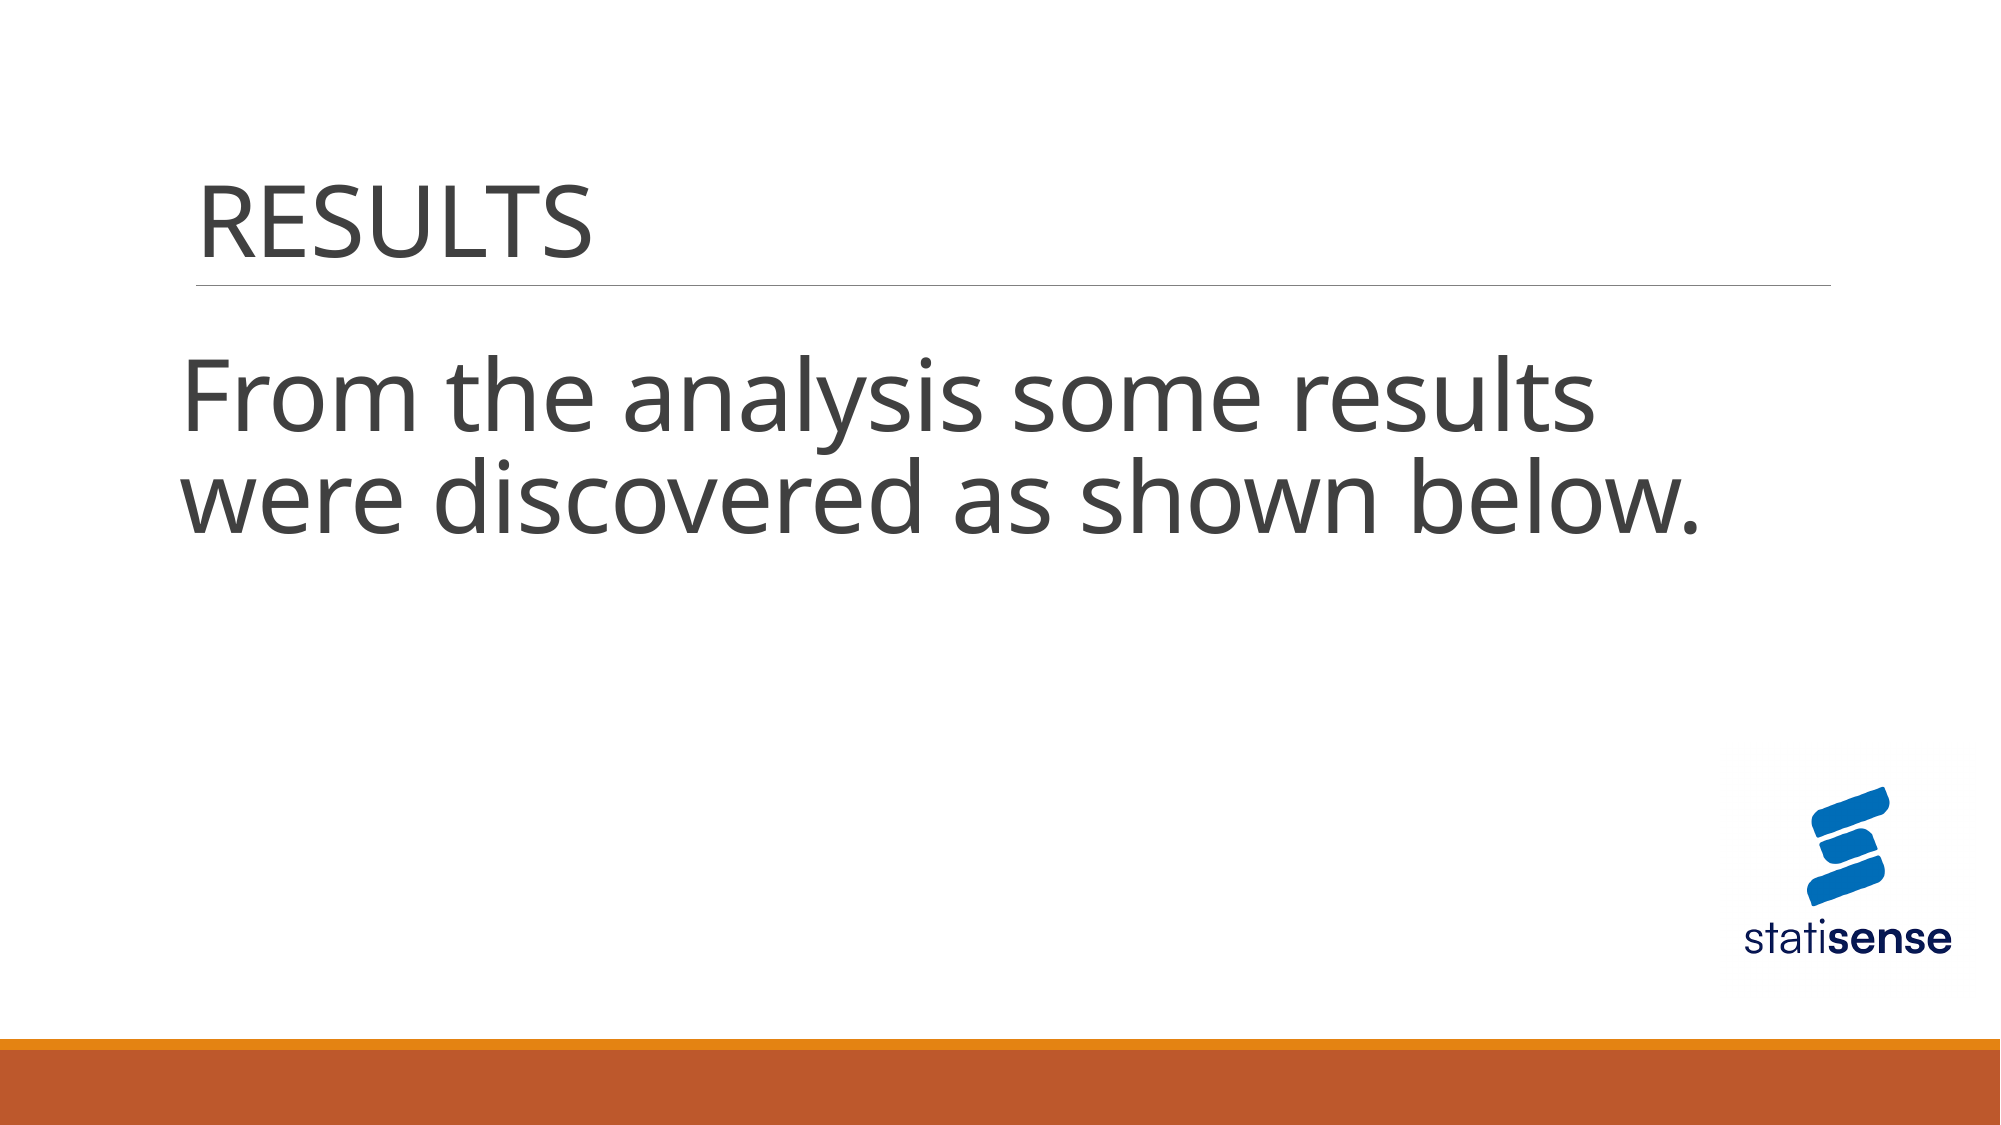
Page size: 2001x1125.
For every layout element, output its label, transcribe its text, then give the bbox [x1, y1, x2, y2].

text_box From the analysis some results were discovered as shown below. [164, 323, 1815, 562]
title RESULTS [180, 47, 1830, 285]
picture [1720, 742, 1976, 998]
